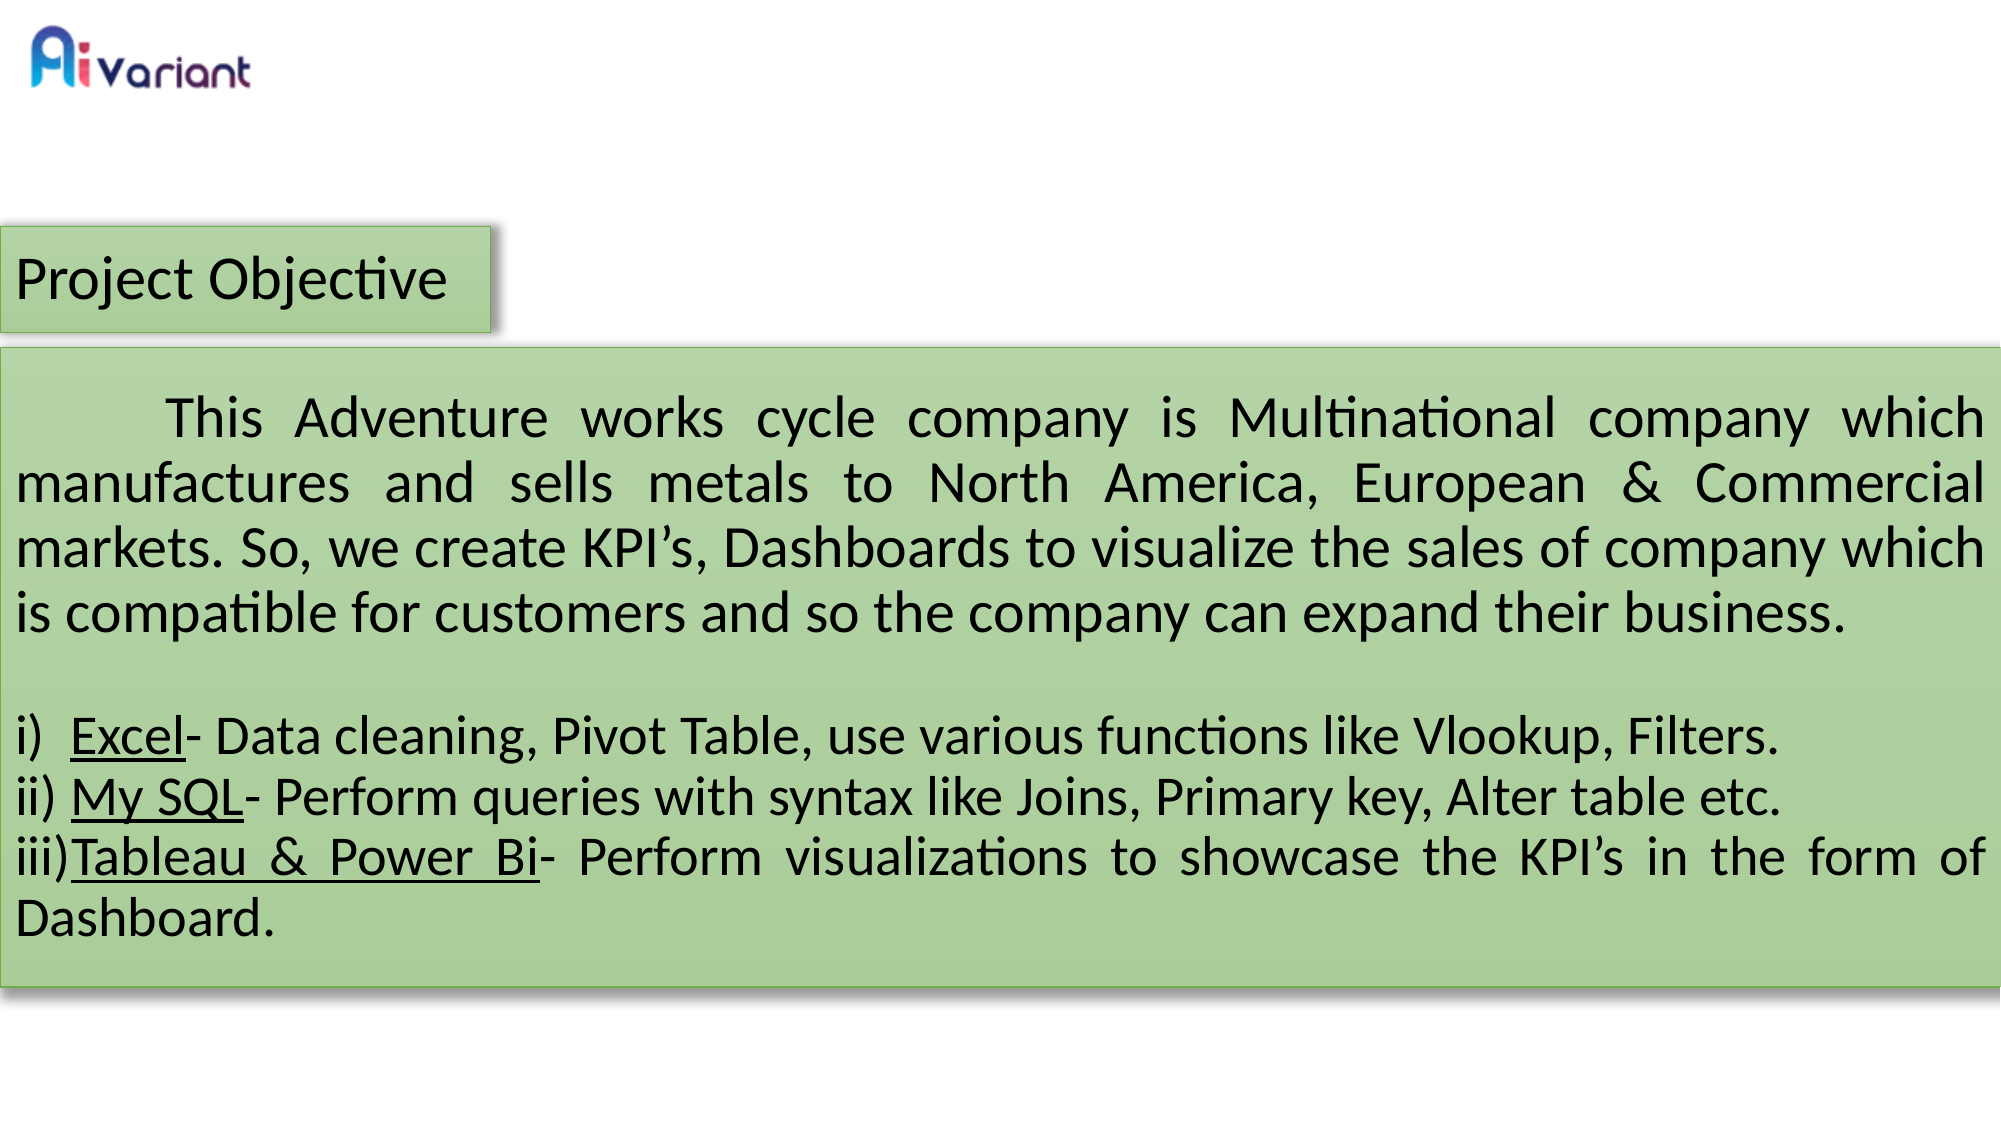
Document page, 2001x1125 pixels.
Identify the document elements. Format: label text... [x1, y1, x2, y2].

picture [0, 10, 271, 111]
text_box This Adventure works cycle company is Multinational company which manufactures and sells metals to North America, European & Commercial markets. So, we create KPI’s, Dashboards to visualize the sales of company which is compatible for customers and so the company can expand their business. i) Excel- Data cleaning, Pivot Table, use various functions like Vlookup, Filters. ii) My SQL- Perform queries with syntax like Joins, Primary key, Alter table etc. iii)Tableau & Power Bi- Perform visualizations to showcase the KPI’s in the form of Dashboard. [0, 347, 2000, 988]
text_box Project Objective [0, 226, 491, 333]
